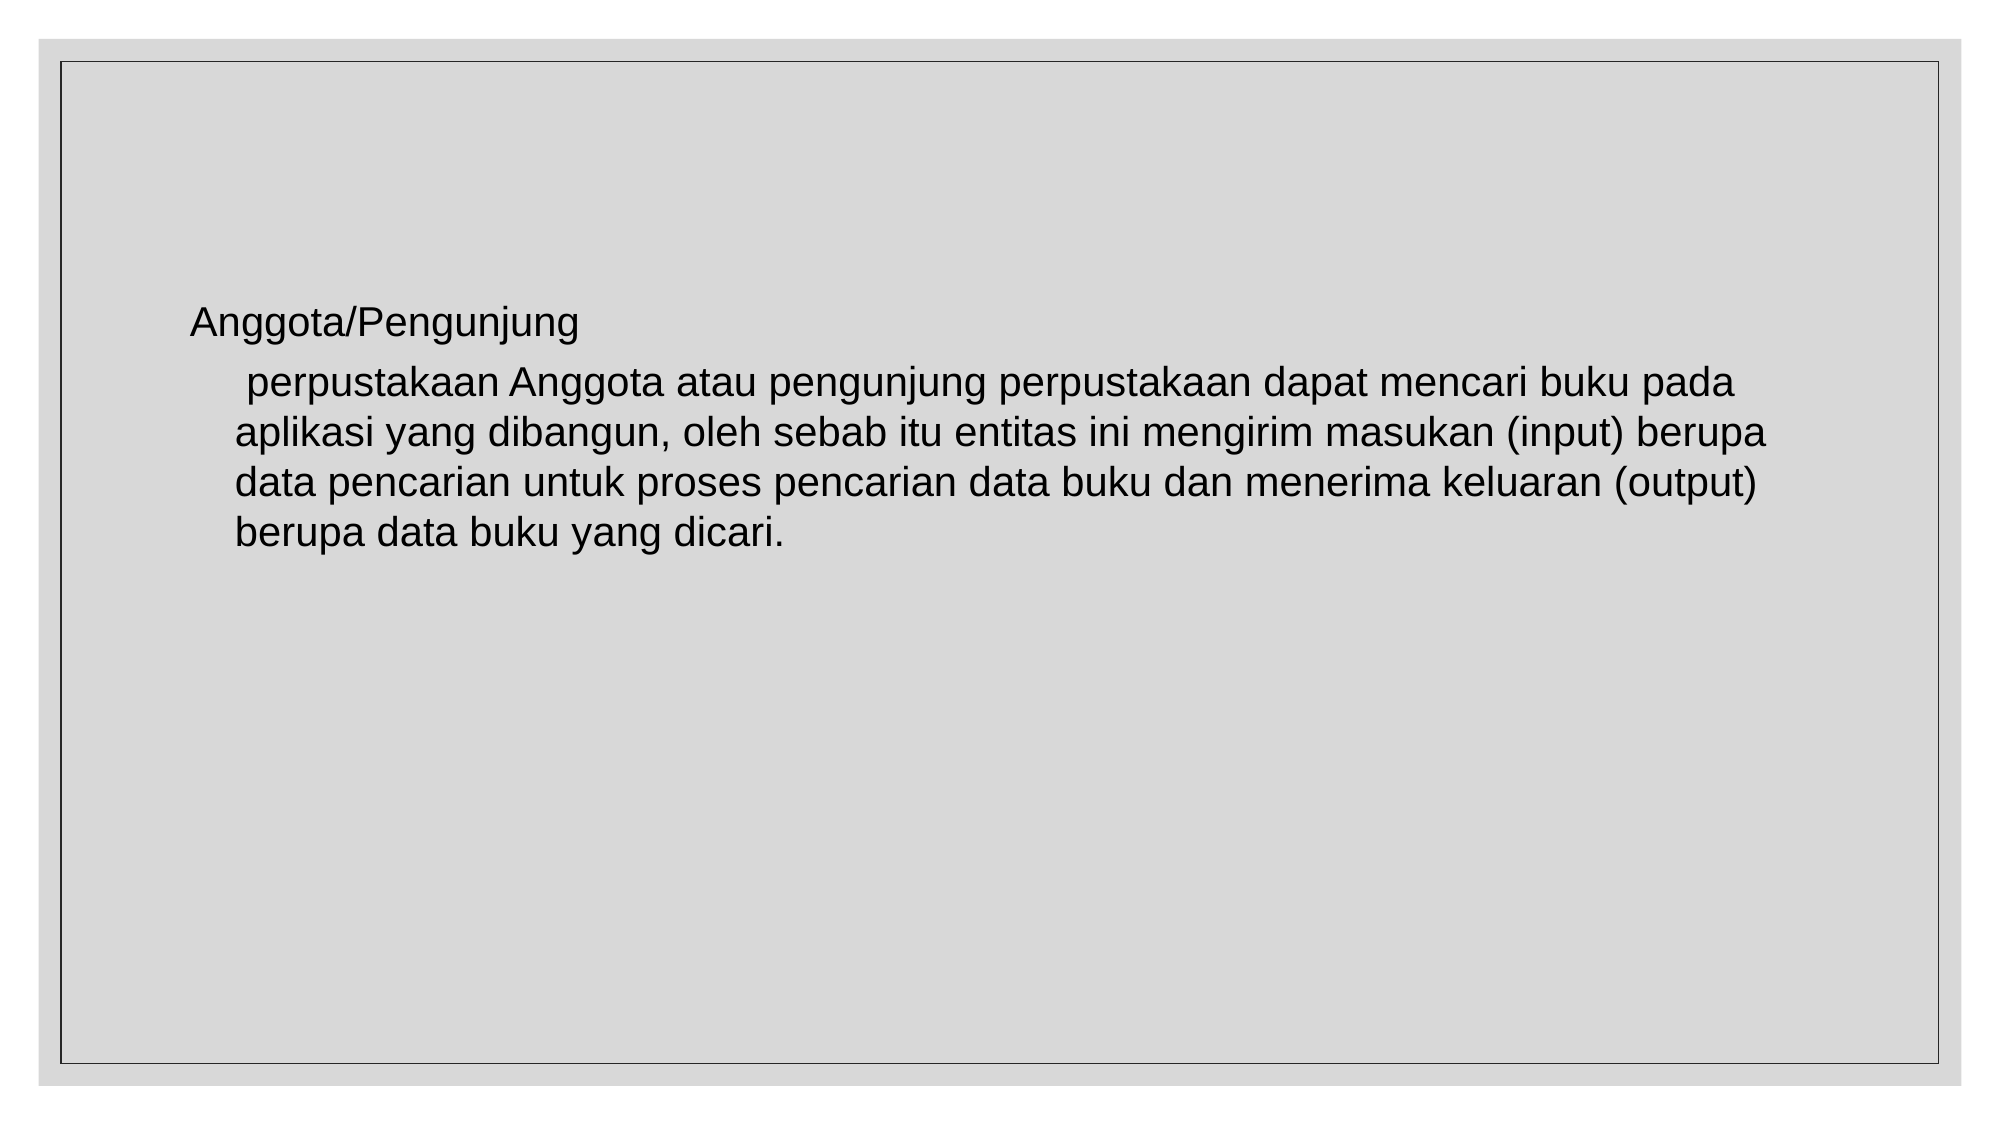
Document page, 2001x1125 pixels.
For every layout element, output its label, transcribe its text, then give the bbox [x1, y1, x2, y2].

list Anggota/Pengunjung perpustakaan Anggota atau pengunjung perpustakaan dapat mencari buku pada aplikasi yang dibangun, oleh sebab itu entitas ini mengirim masukan (input) berupa data pencarian untuk proses pencarian data buku dan menerima keluaran (output) berupa data buku yang dicari. [174, 281, 1825, 1125]
